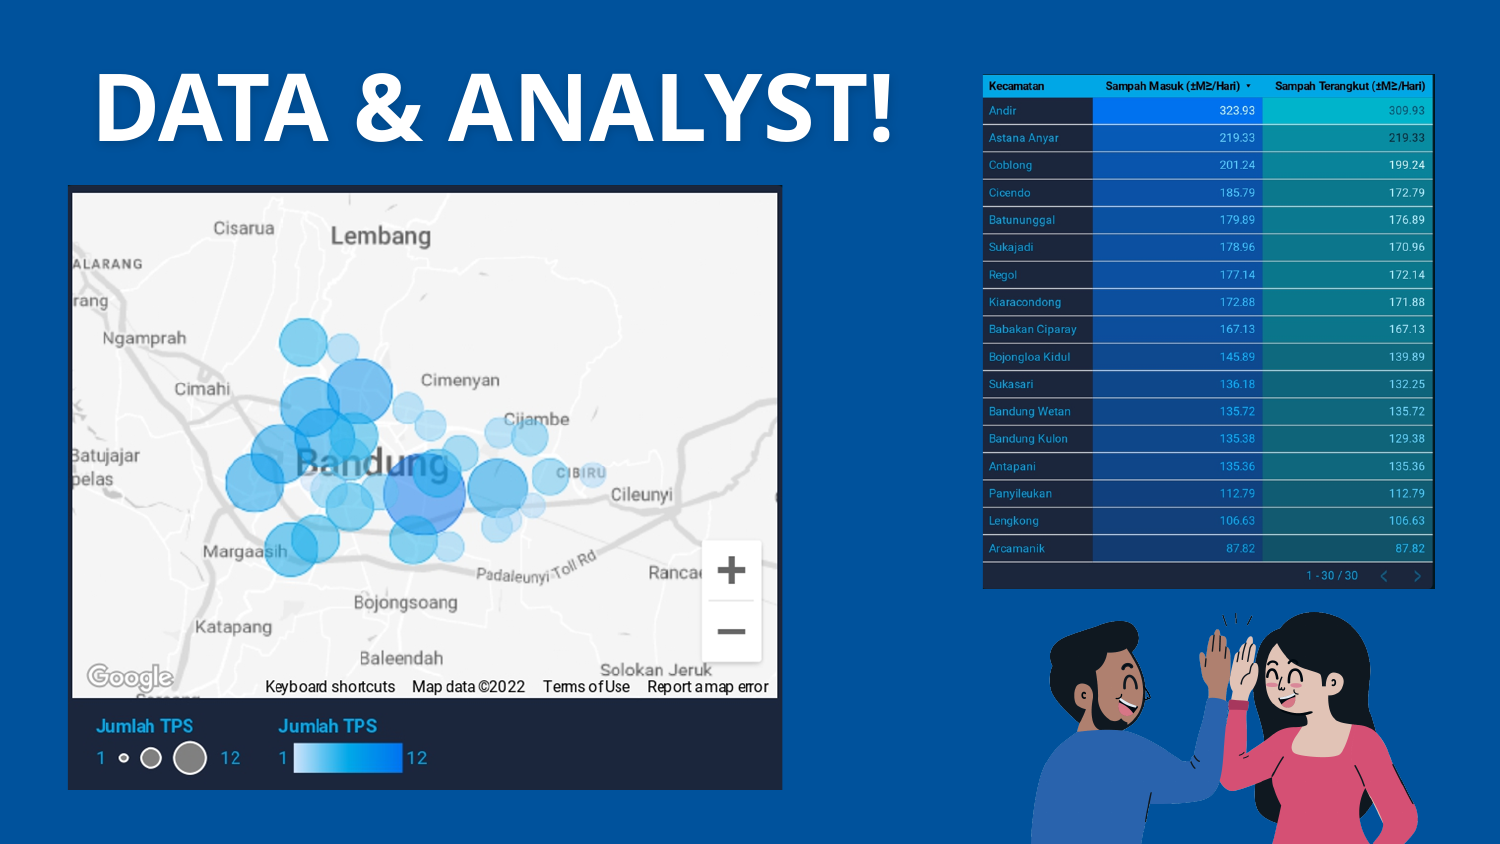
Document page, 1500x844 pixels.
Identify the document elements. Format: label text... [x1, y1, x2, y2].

picture [1349, 83, 1357, 92]
picture [1377, 82, 1389, 90]
picture [1133, 84, 1144, 90]
picture [1326, 84, 1340, 90]
picture [1280, 85, 1288, 90]
picture [1296, 83, 1313, 90]
picture [1216, 82, 1231, 90]
picture [1007, 84, 1014, 90]
picture [1162, 84, 1182, 90]
picture [982, 74, 1436, 844]
picture [1034, 84, 1043, 90]
picture [1192, 83, 1212, 90]
picture [1401, 82, 1421, 90]
text_box DATA & ANALYST! [26, 32, 962, 175]
picture [1021, 84, 1032, 90]
picture [1108, 82, 1119, 90]
picture [67, 184, 783, 791]
